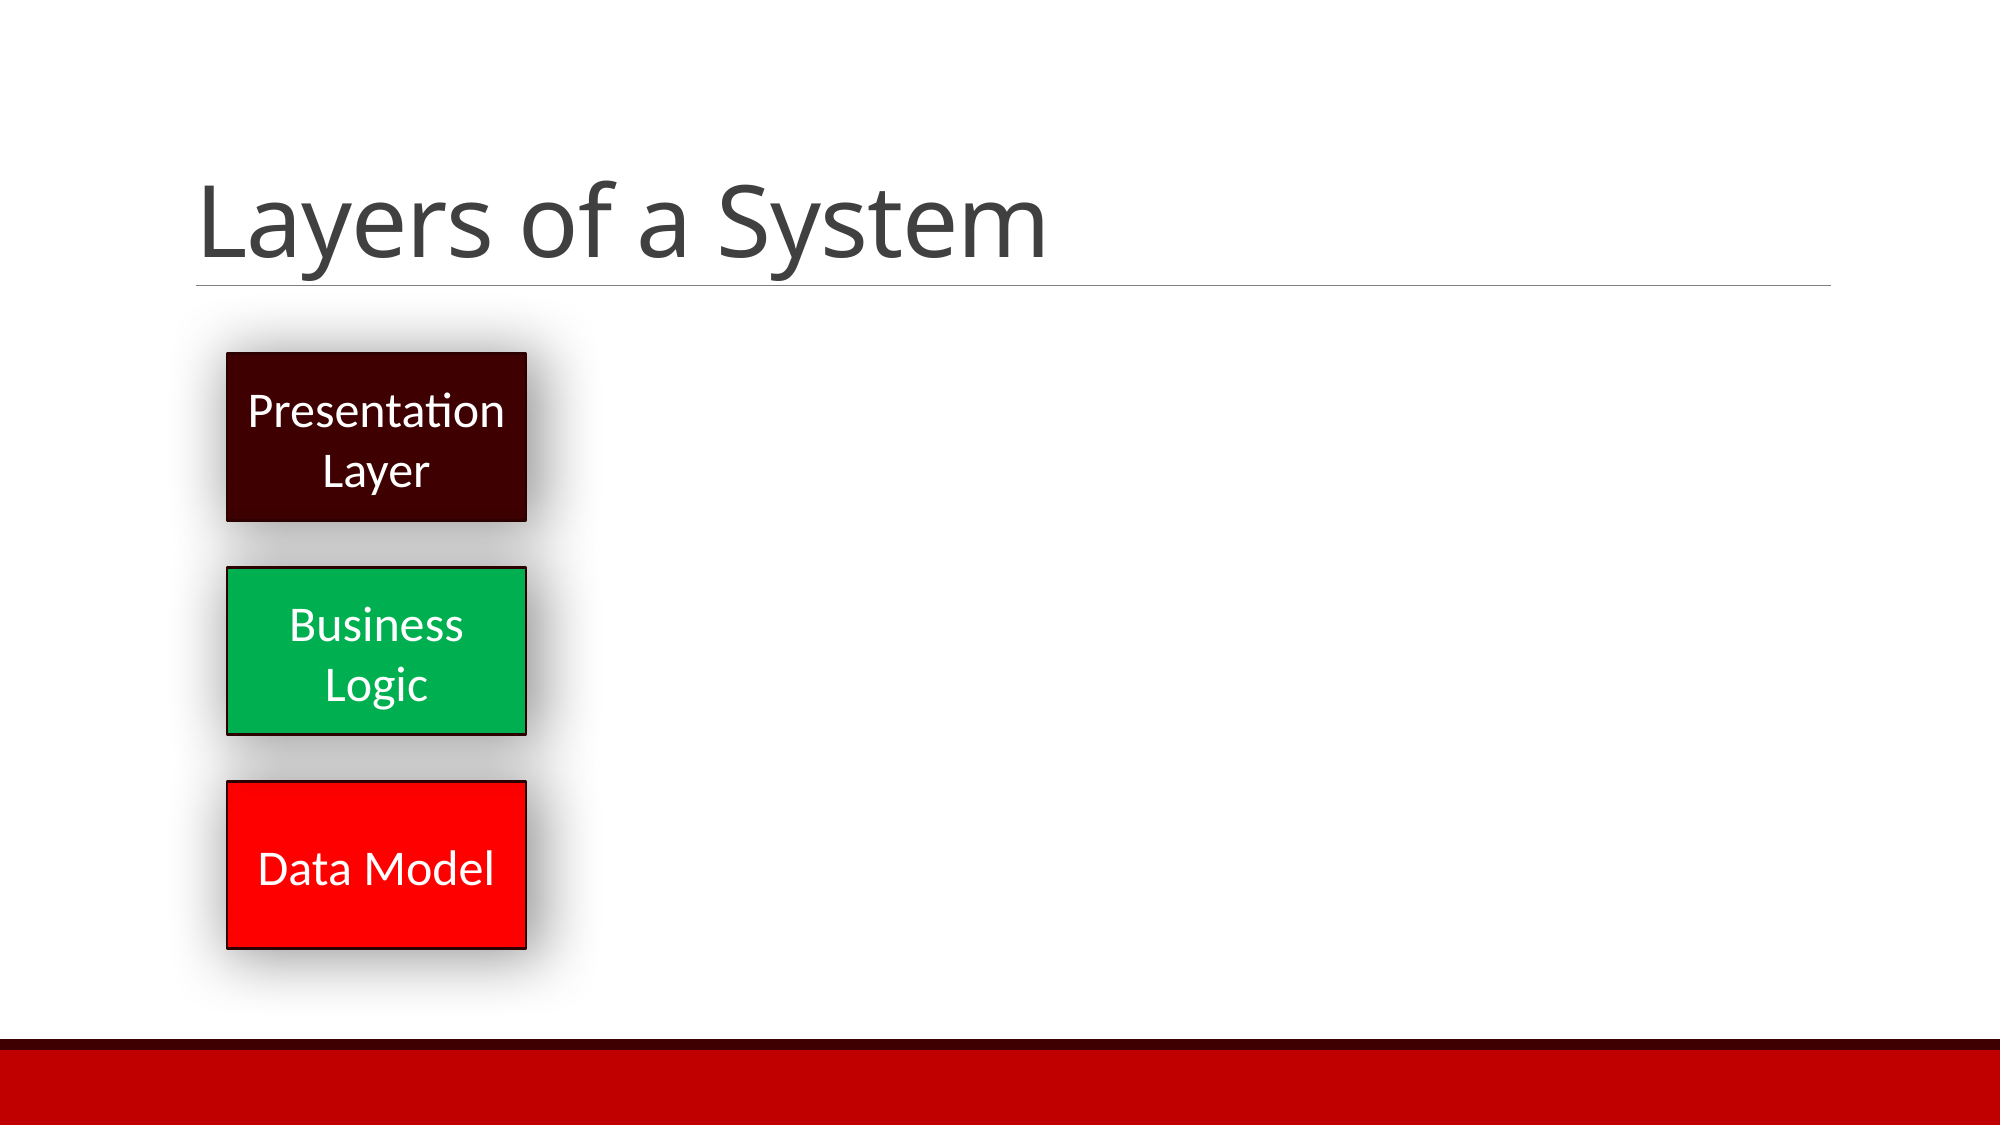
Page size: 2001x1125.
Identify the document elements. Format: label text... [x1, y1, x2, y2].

text_box Business Logic [226, 566, 527, 736]
text_box Presentation Layer [226, 352, 527, 522]
title Layers of a System [180, 47, 1830, 285]
text_box Data Model [226, 780, 527, 950]
